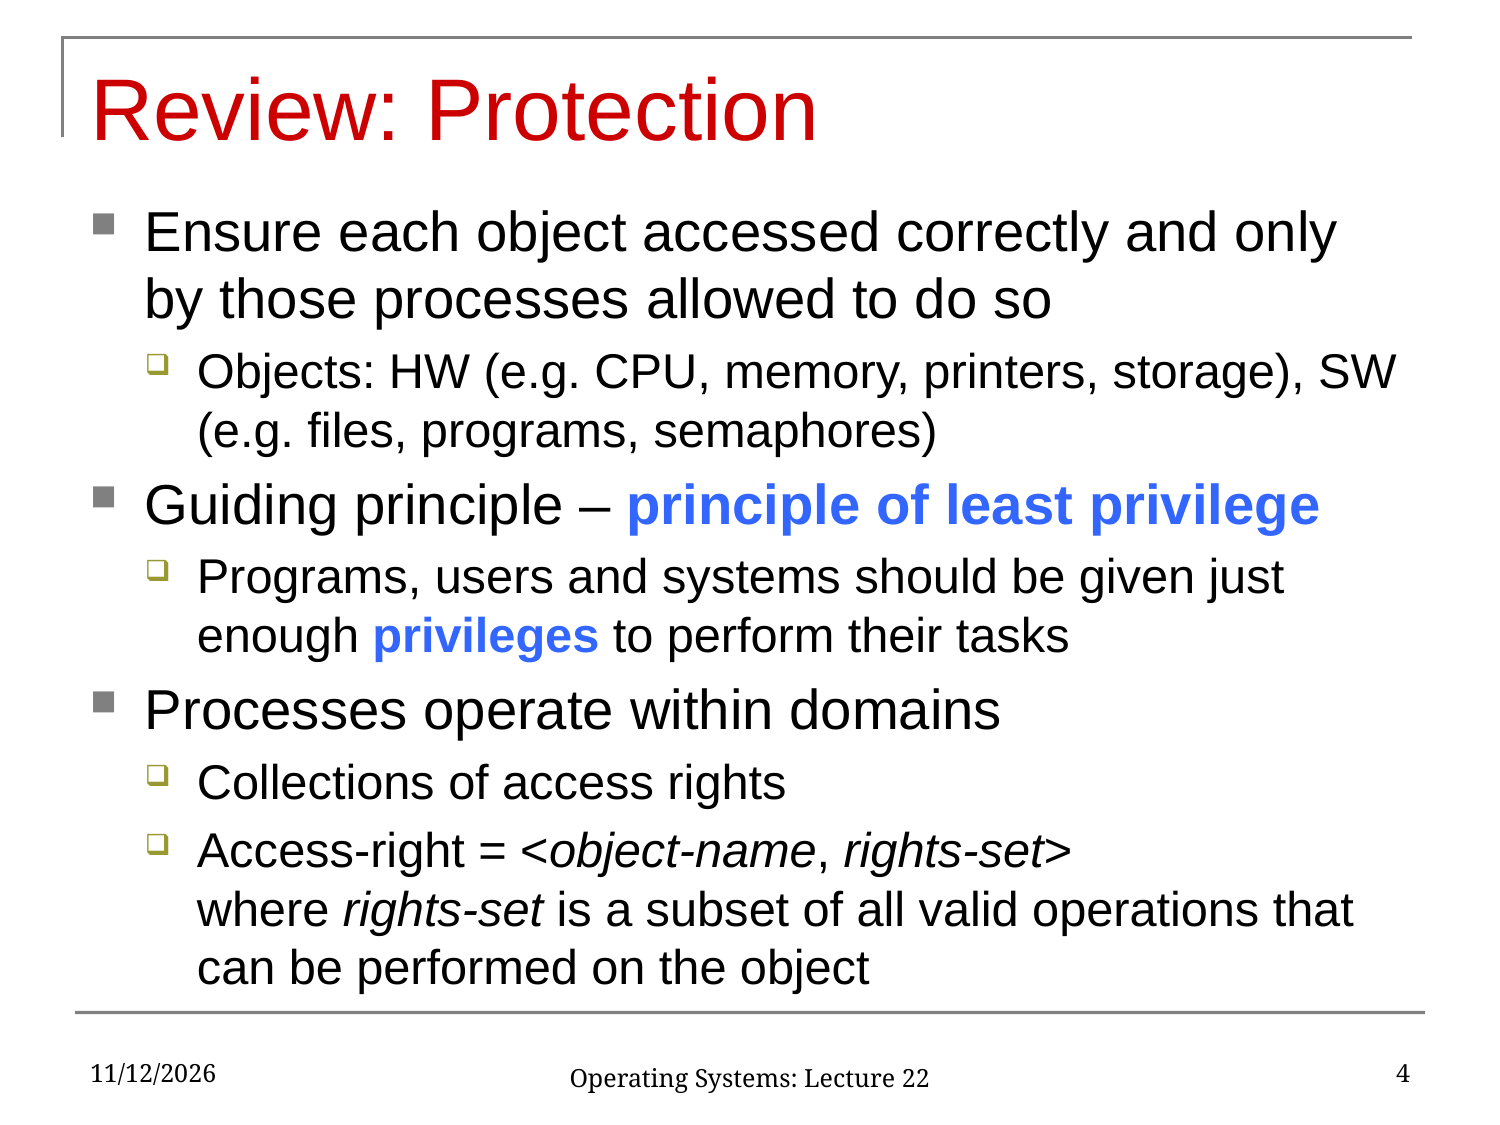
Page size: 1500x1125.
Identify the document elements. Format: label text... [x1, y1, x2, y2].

title Review: Protection [75, 45, 1425, 163]
footer Operating Systems: Lecture 22 [512, 1024, 988, 1101]
slide_number 4 [1074, 1023, 1426, 1100]
list Ensure each object accessed correctly and only by those processes allowed to do so Objects: HW (e.g. CPU, memory, printers, storage), SW (e.g. files, programs, semaphores) Guiding principle – principle of least privilege Programs, users and systems should be given just enough privileges to perform their tasks Processes operate within domains Collections of access rights Access-right = <object-name, rights-set> where rights-set is a subset of all valid operations that can be performed on the object [75, 187, 1425, 1006]
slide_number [74, 1023, 426, 1100]
